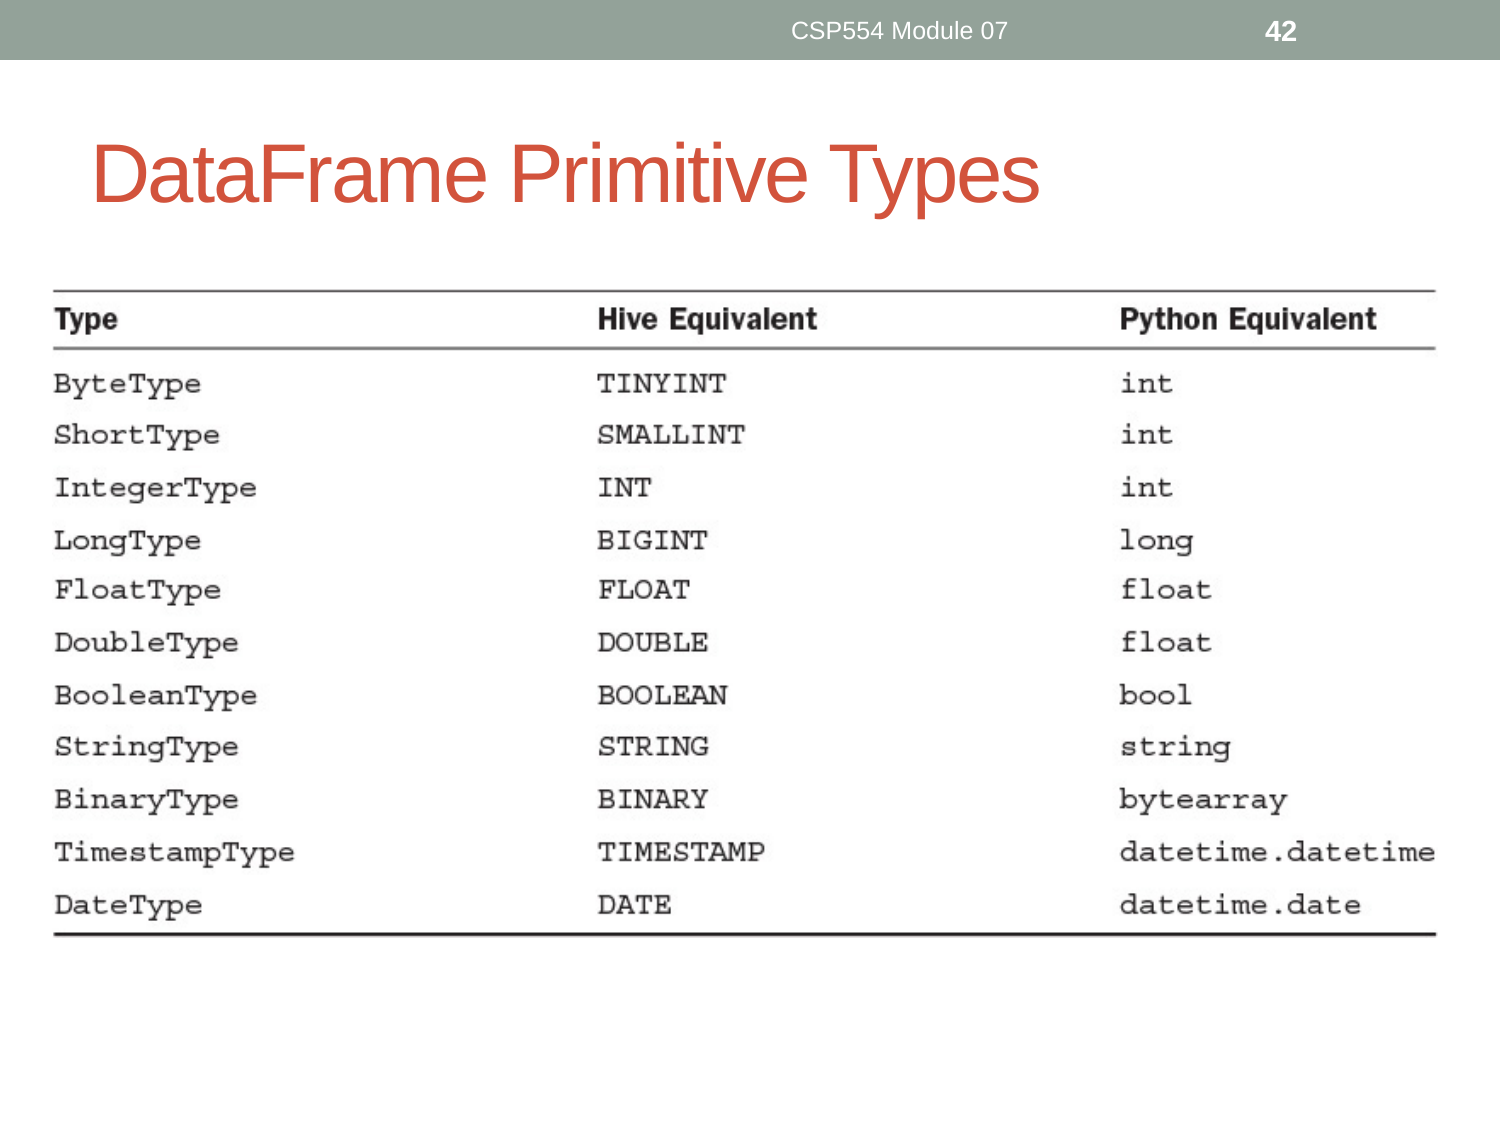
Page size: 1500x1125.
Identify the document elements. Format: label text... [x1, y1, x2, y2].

footer CSP554 Module 07 [562, 3, 1238, 57]
slide_number 42 [1250, 3, 1425, 57]
picture [51, 289, 1438, 938]
title DataFrame Primitive Types [75, 87, 1425, 250]
